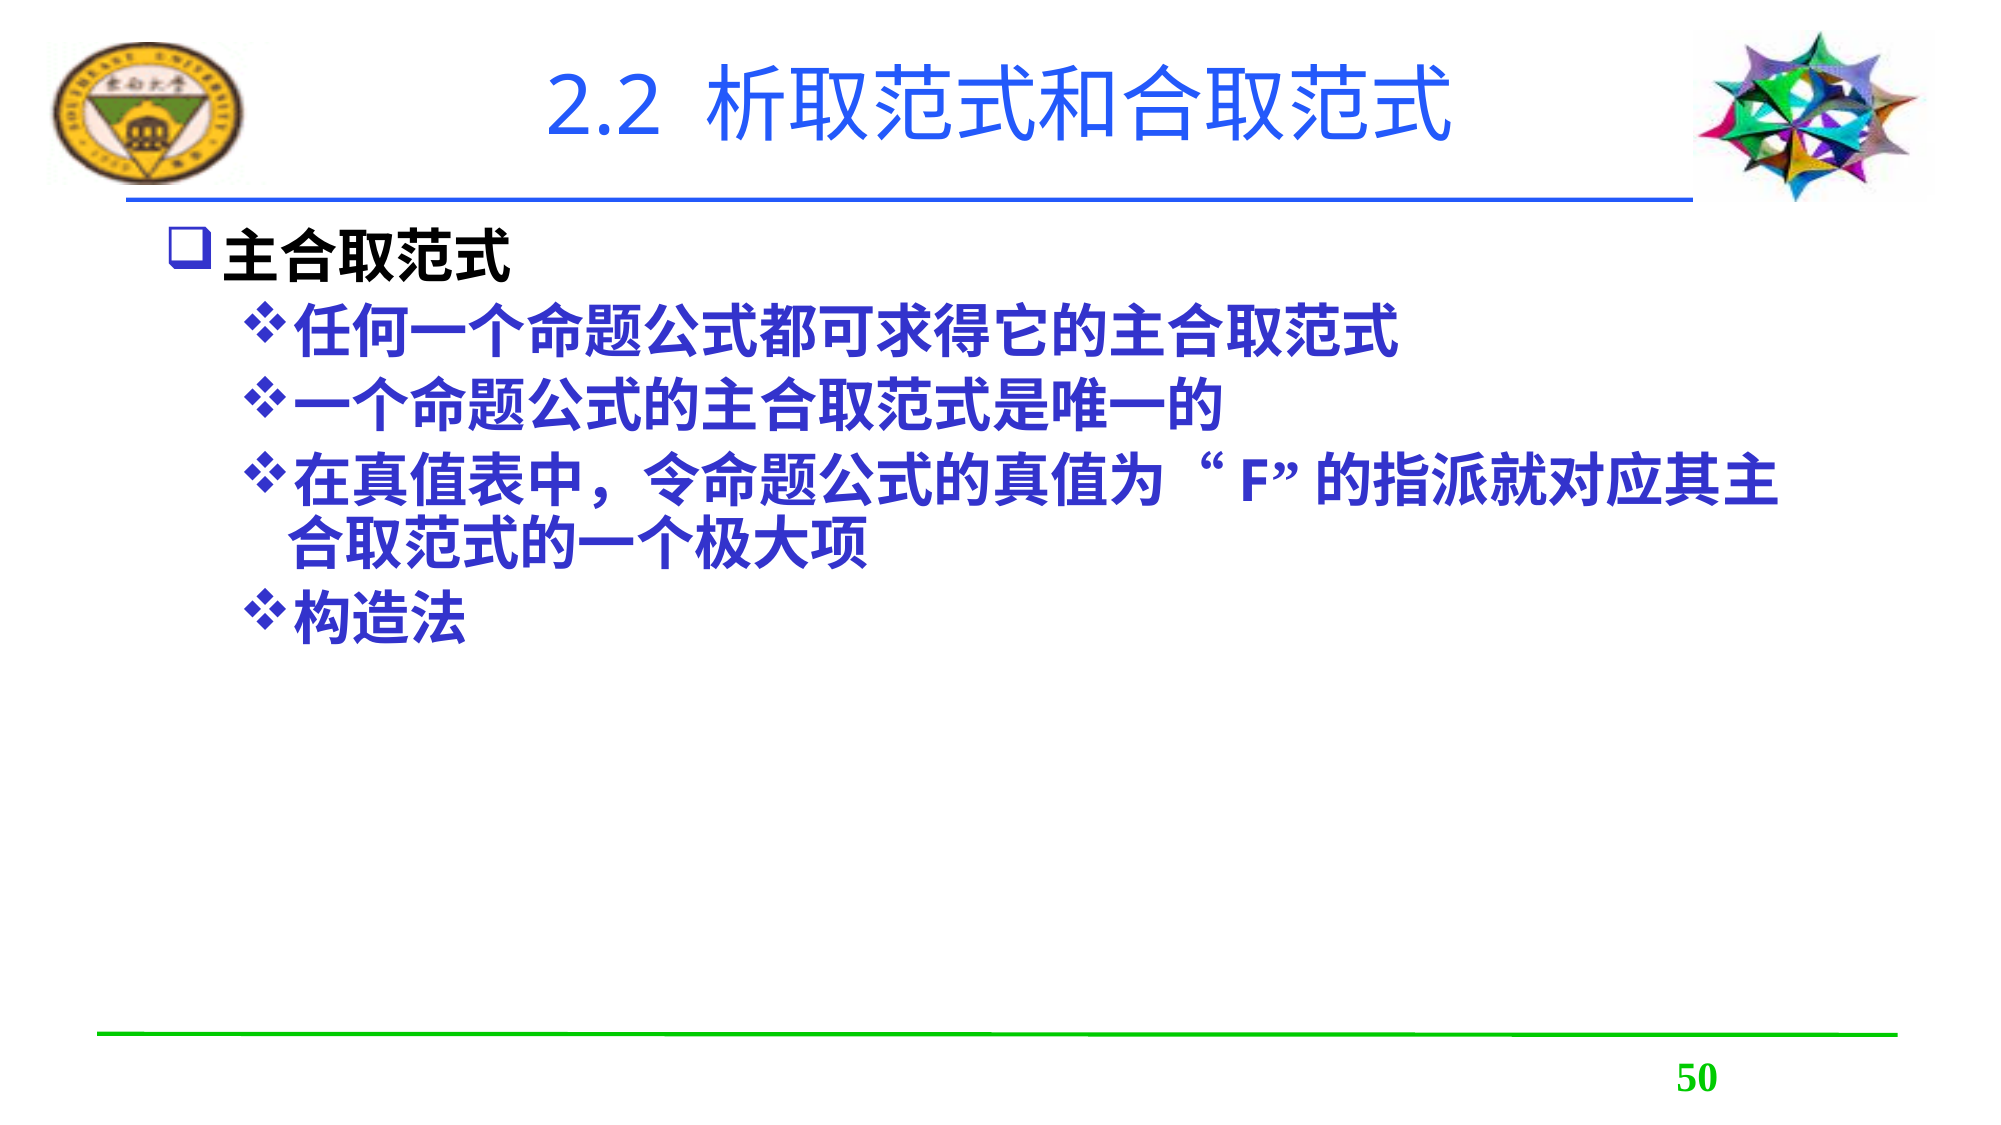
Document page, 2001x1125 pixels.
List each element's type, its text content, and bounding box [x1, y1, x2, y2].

list 主合取范式 任何一个命题公式都可求得它的主合取范式 一个命题公式的主合取范式是唯一的 在真值表中，令命题公式的真值为“F”的指派就对应其主合取范式的一个极大项 构造法 [150, 220, 1850, 1024]
picture [1693, 30, 1935, 202]
title 2.2 析取范式和合取范式 [150, 7, 1850, 195]
picture [39, 42, 150, 185]
